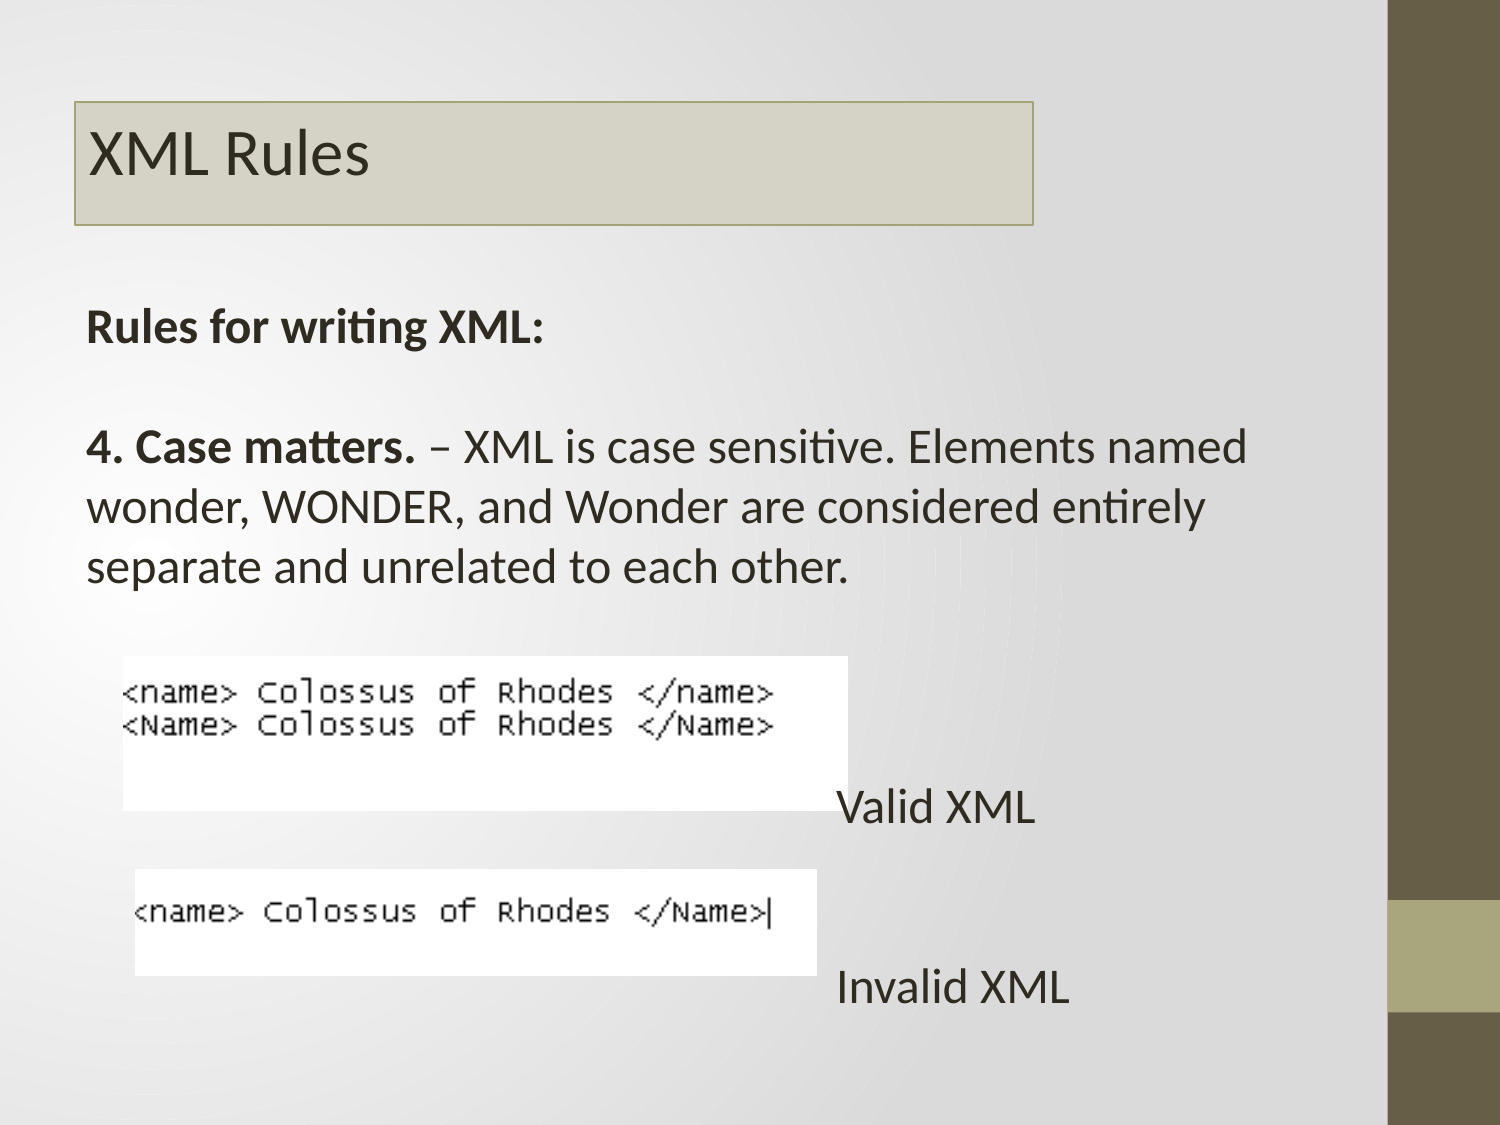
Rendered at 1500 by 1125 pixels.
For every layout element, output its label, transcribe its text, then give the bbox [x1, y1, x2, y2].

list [123, 656, 849, 812]
text_box Rules for writing XML: 4. Case matters. – XML is case sensitive. Elements named wonder, WONDER, and Wonder are considered entirely separate and unrelated to each other. Valid XML Invalid XML [71, 225, 1288, 1081]
text_box XML Rules [74, 101, 1034, 226]
picture [135, 868, 817, 977]
